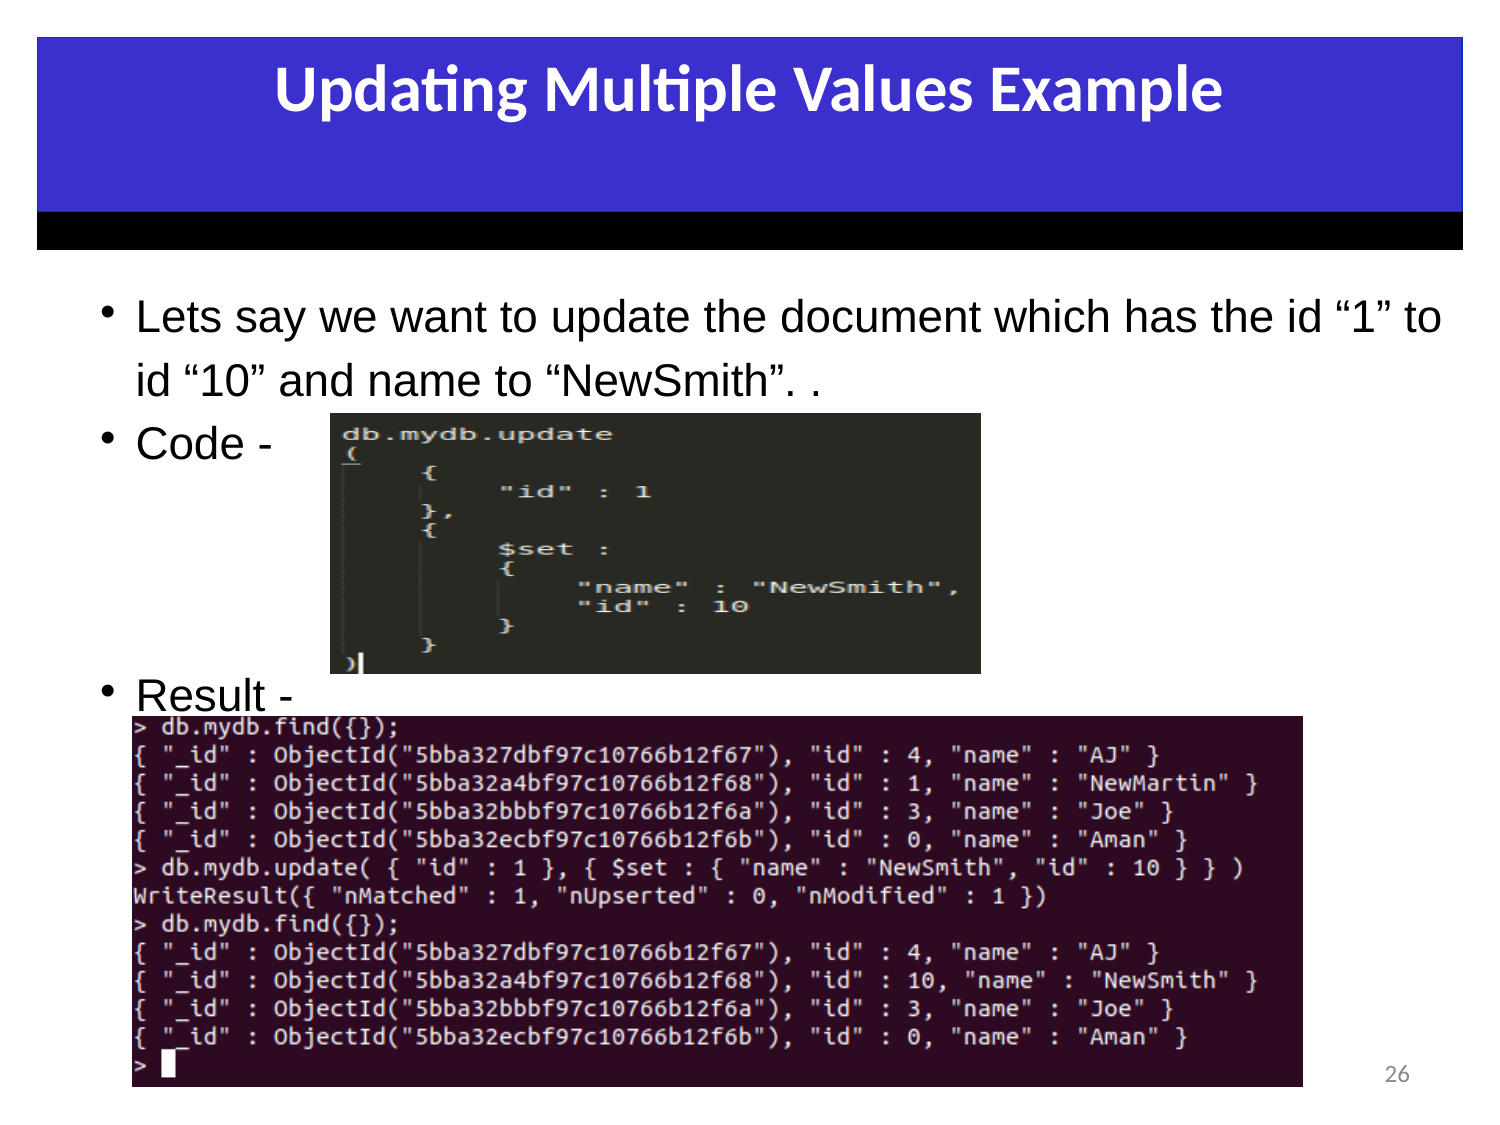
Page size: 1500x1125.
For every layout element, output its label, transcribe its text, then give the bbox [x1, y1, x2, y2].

picture [132, 716, 1304, 1087]
text_box Updating Multiple Values Example [50, 37, 1450, 213]
text_box 26 [1074, 1042, 1425, 1103]
text_box Lets say we want to update the document which has the id “1” to id “10” and name to “NewSmith”. . Code - Result - [49, 271, 1488, 1043]
picture [330, 413, 981, 674]
